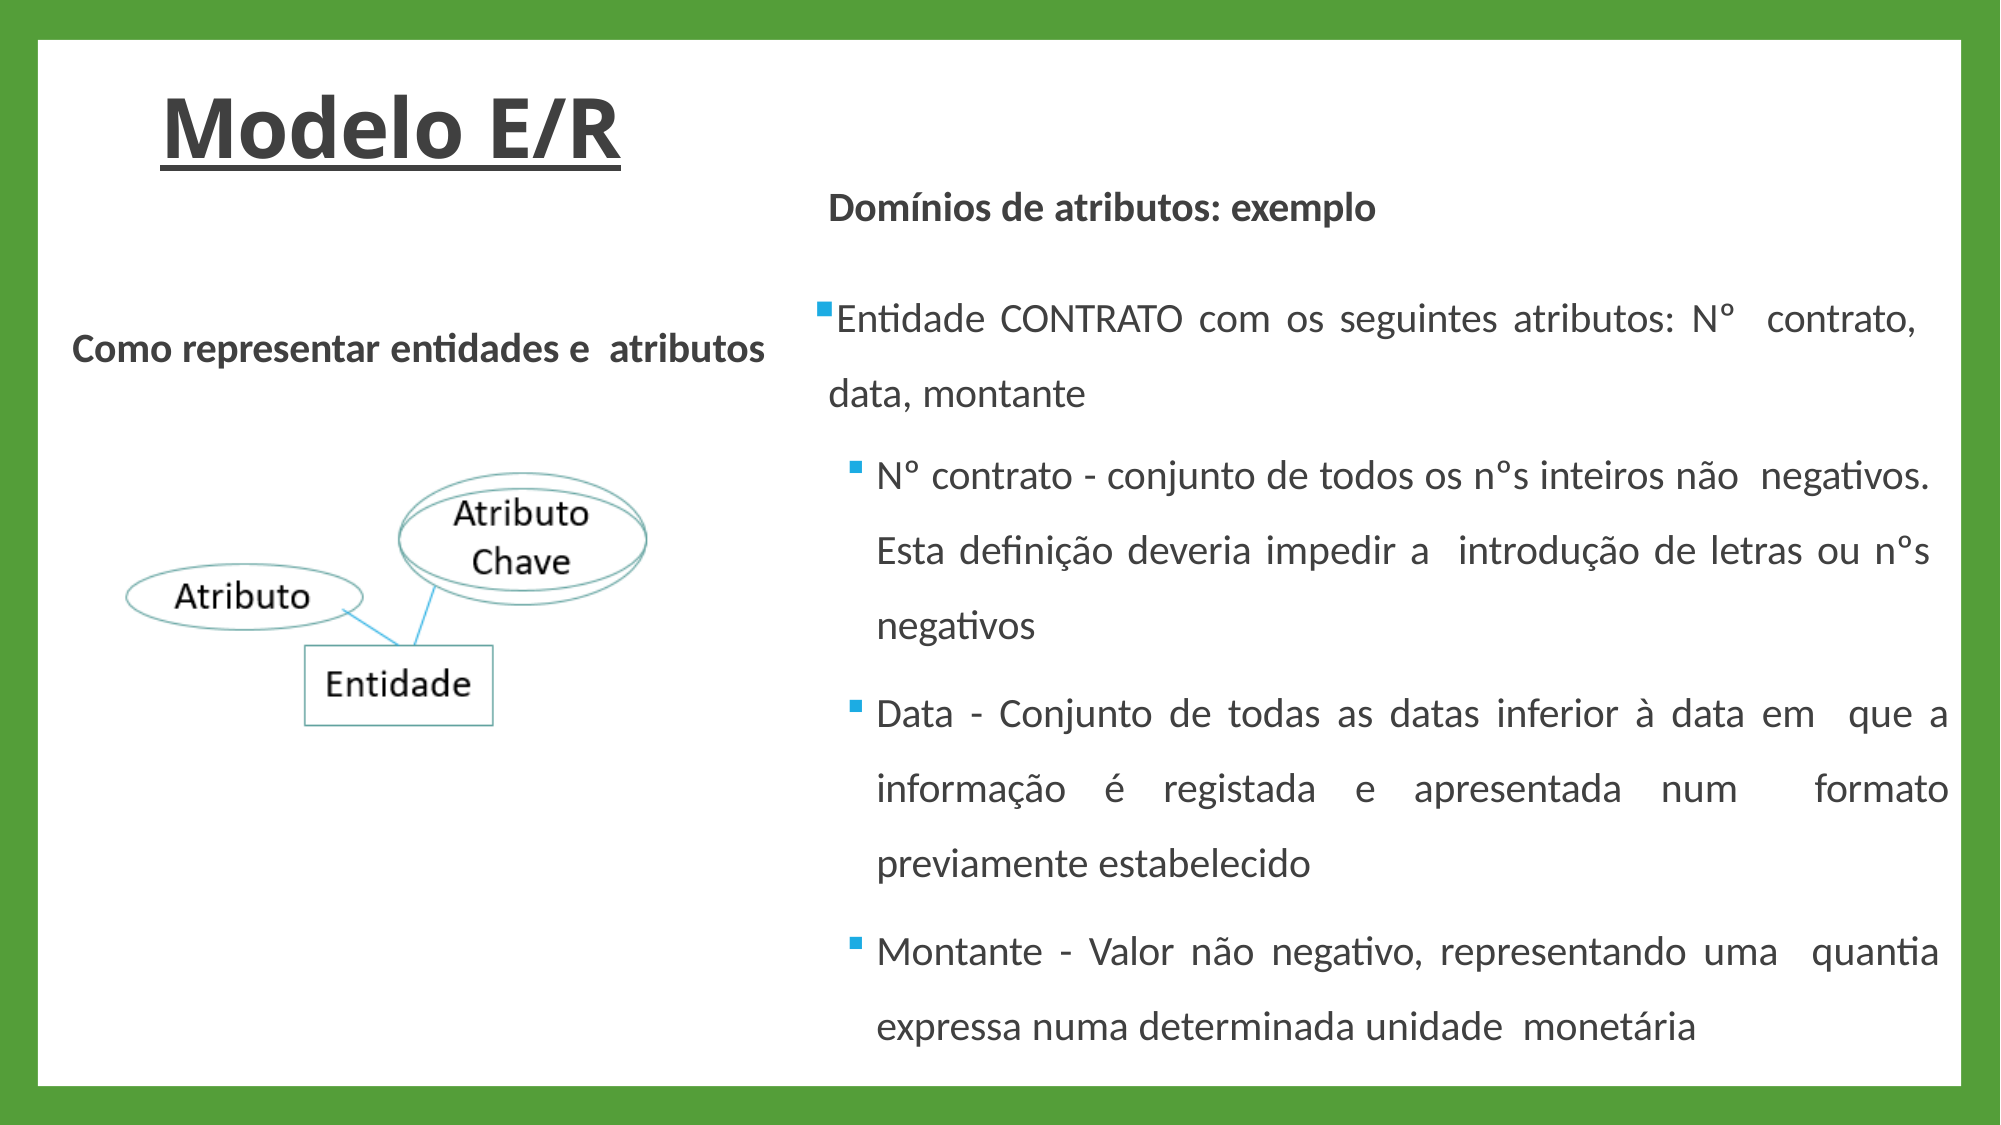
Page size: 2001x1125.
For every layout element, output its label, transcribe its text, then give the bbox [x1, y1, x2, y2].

picture [74, 424, 682, 784]
slide_number 8 [1530, 1049, 1811, 1125]
footer 0781: MODELO E/R [647, 724, 1422, 1125]
text_box Como representar entidades e atributos [70, 297, 811, 371]
title Modelo E/R [160, 66, 721, 198]
text_box Domínios de atributos: exemplo Entidade CONTRATO com os seguintes atributos: Nº contrato, data, montante Nº contrato - conjunto de todos os nºs inteiros não negativos. Esta definição deveria impedir a introdução de letras ou nºs negativos Data - Conjunto de todas as datas inferior à data em que a informação é registada e apresentada num formato previamente estabelecido Montante - Valor não negativo, representando uma quantia expressa numa determinada unidade monetária [811, 125, 1950, 1049]
